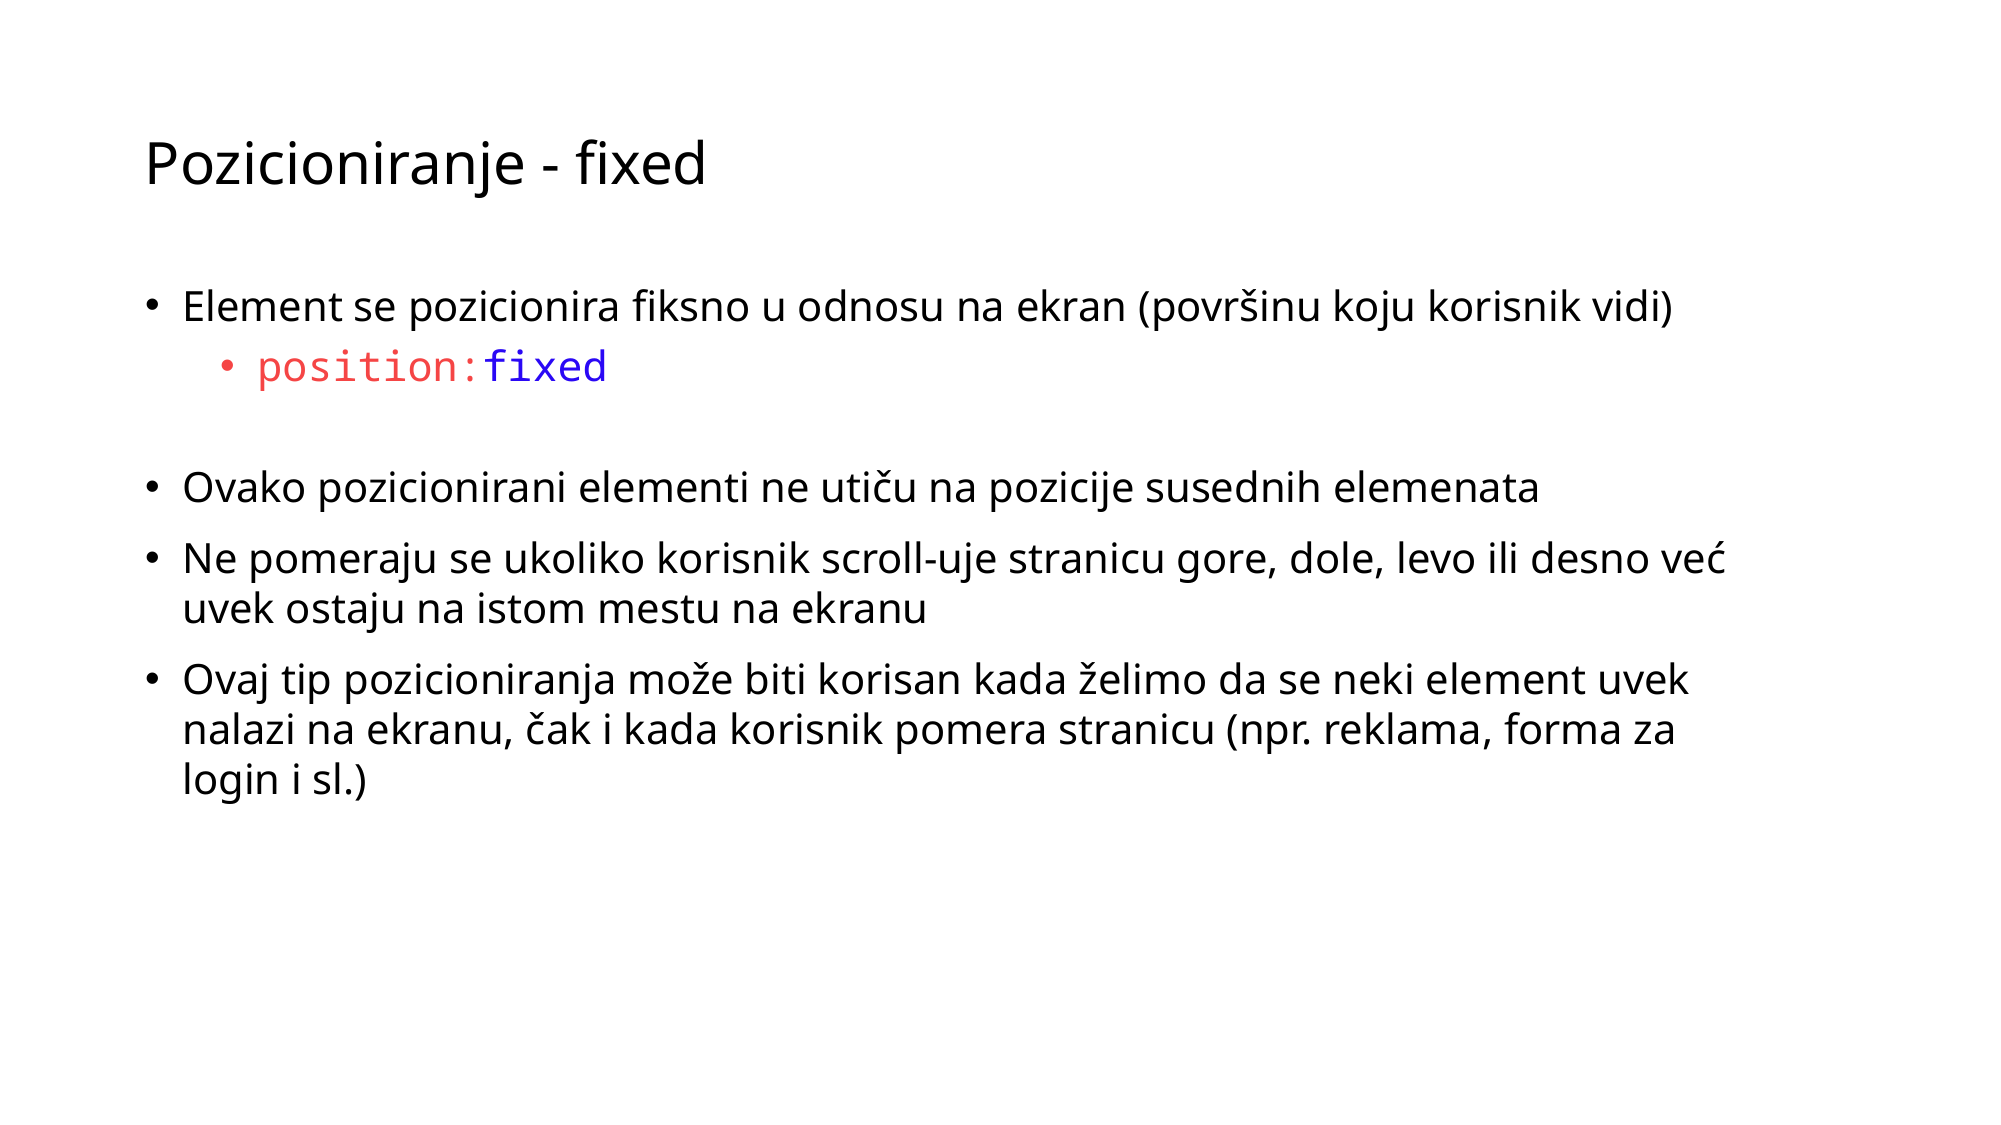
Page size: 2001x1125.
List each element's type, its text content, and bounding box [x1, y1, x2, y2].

text_box Element se pozicionira fiksno u odnosu na ekran (površinu koju korisnik vidi) position:fixed Ovako pozicionirani elementi ne utiču na pozicije susednih elemenata Ne pomeraju se ukoliko korisnik scroll-uje stranicu gore, dole, levo ili desno već uvek ostaju na istom mestu na ekranu Ovaj tip pozicioniranja može biti korisan kada želimo da se neki element uvek nalazi na ekranu, čak i kada korisnik pomera stranicu (npr. reklama, forma za login i sl.) [130, 271, 1785, 976]
text_box Pozicioniranje - fixed [130, 52, 1842, 270]
